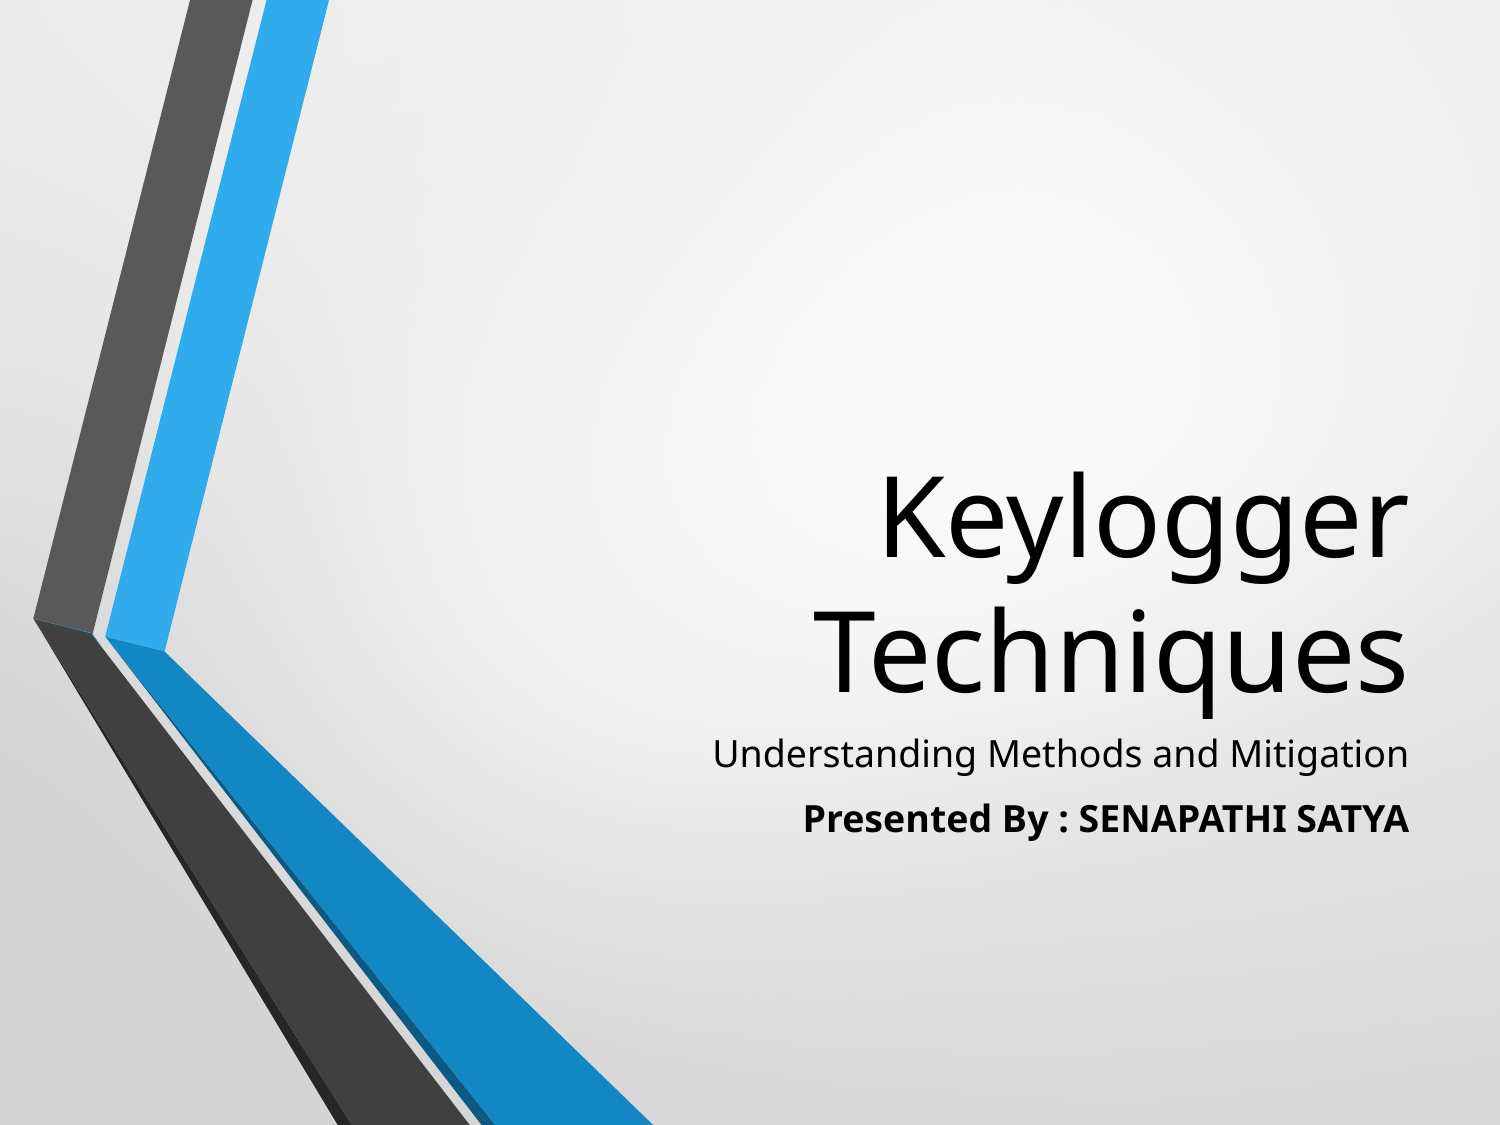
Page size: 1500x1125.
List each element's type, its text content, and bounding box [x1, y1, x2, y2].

title Keylogger Techniques [285, 149, 1425, 723]
subtitle Understanding Methods and Mitigation Presented By : SENAPATHI SATYA [479, 722, 1425, 947]
